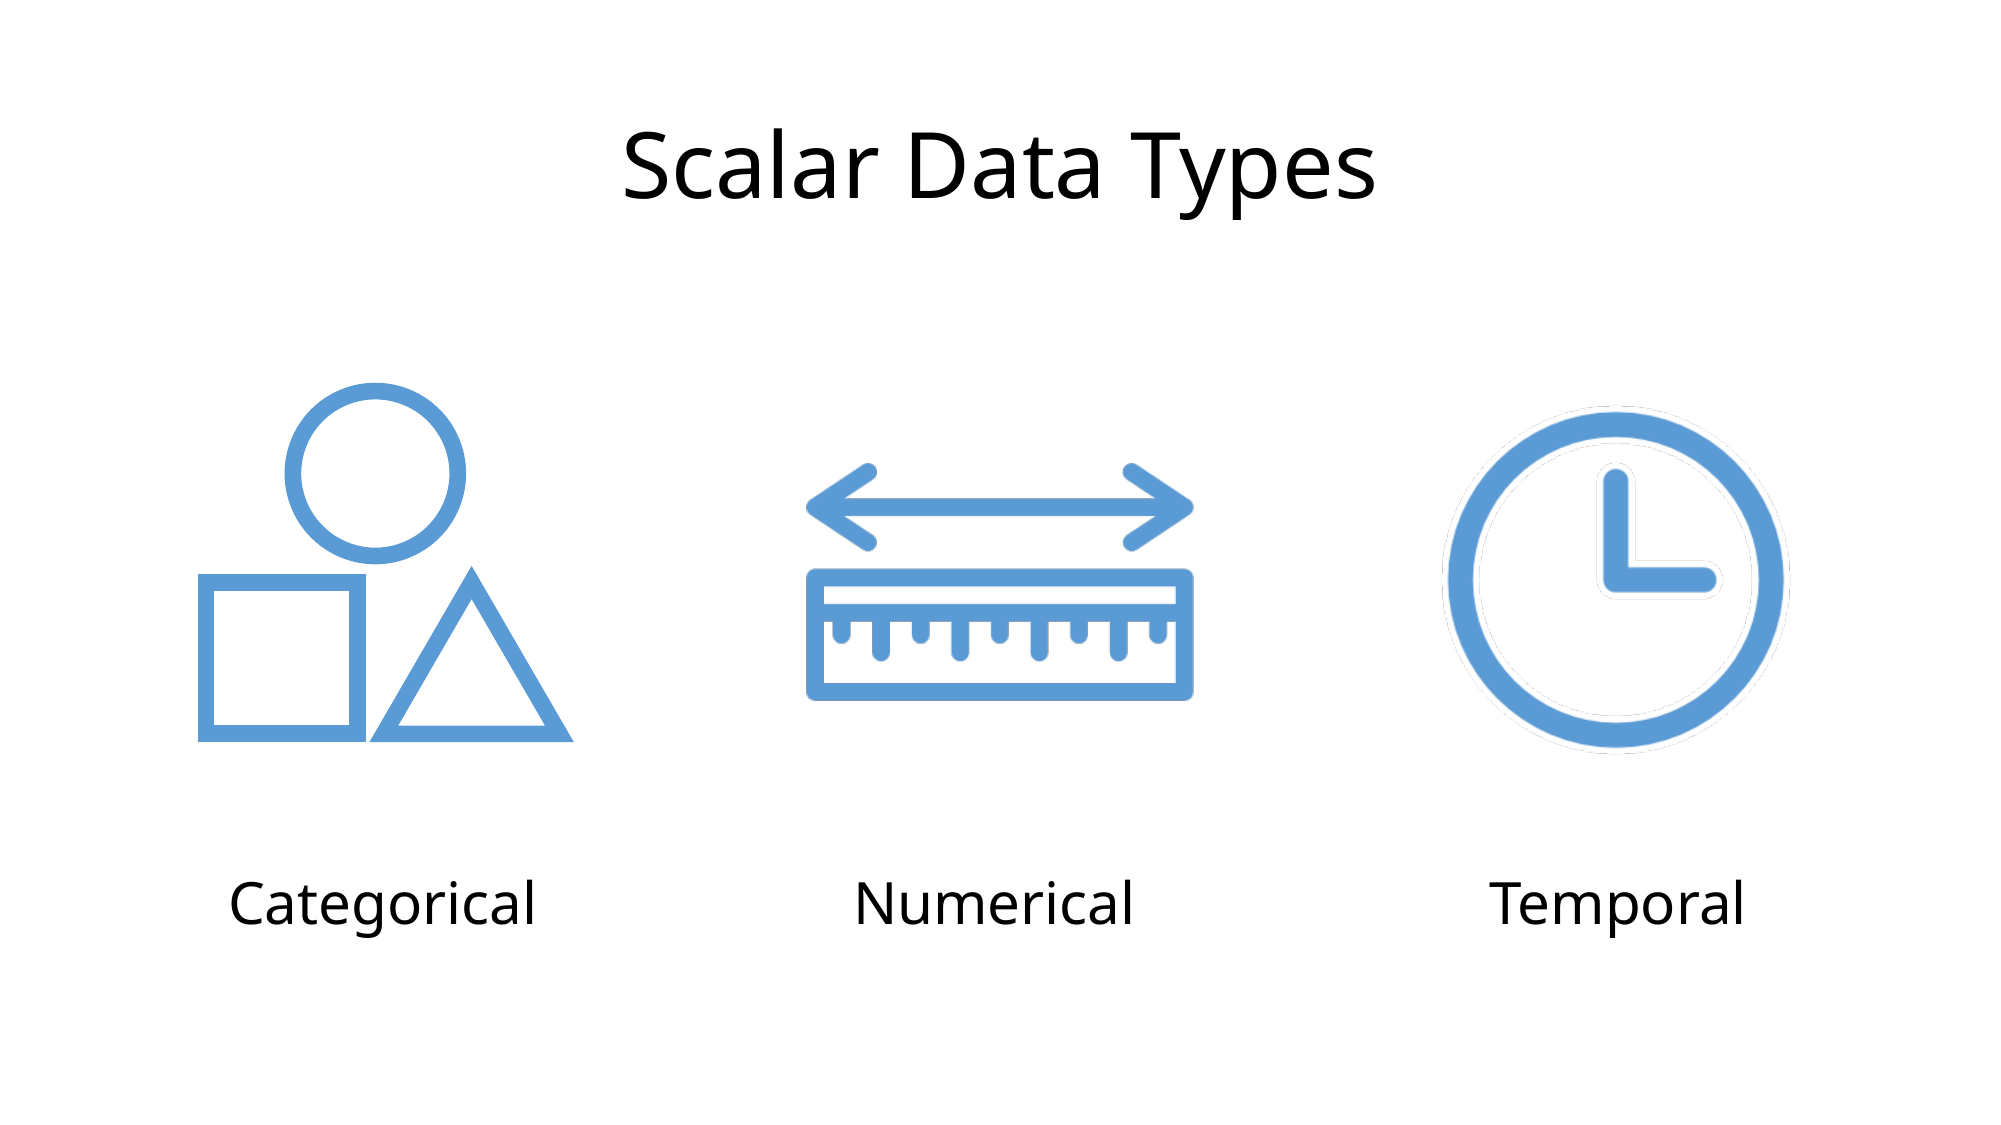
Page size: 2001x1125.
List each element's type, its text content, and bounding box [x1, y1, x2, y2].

picture [780, 362, 1220, 802]
list Categorical [137, 866, 628, 1002]
list Temporal [1373, 866, 1863, 1002]
title Scalar Data Types [137, 59, 1863, 278]
picture [1357, 321, 1875, 839]
list Numerical [750, 866, 1239, 1002]
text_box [205, 390, 560, 734]
